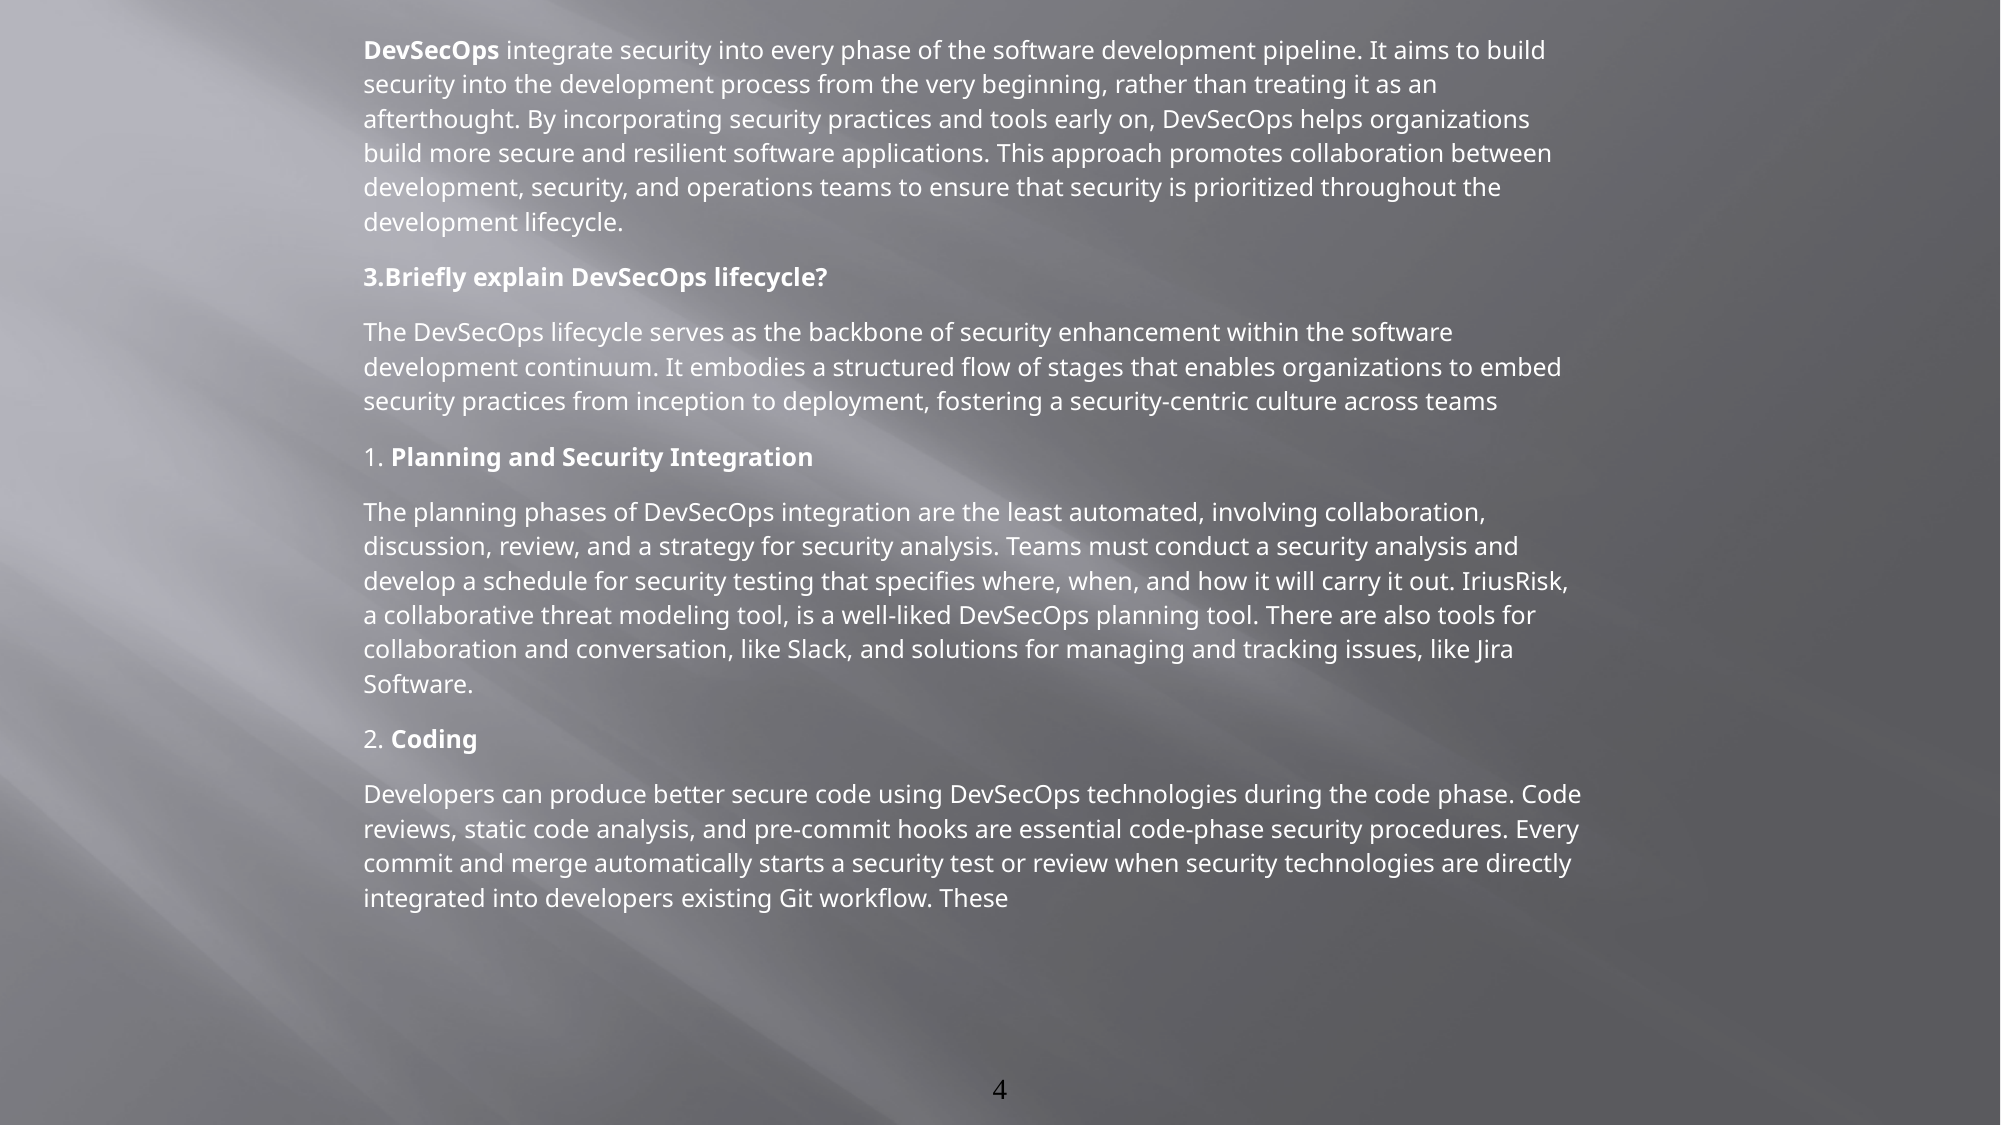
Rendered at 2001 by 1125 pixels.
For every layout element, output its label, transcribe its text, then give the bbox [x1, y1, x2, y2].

footer 4 [683, 1052, 1317, 1113]
text_box DevSecOps integrate security into every phase of the software development pipeline. It aims to build security into the development process from the very beginning, rather than treating it as an afterthought. By incorporating security practices and tools early on, DevSecOps helps organizations build more secure and resilient software applications. This approach promotes collaboration between development, security, and operations teams to ensure that security is prioritized throughout the development lifecycle. 3.Briefly explain DevSecOps lifecycle? The DevSecOps lifecycle serves as the backbone of security enhancement within the software development continuum. It embodies a structured flow of stages that enables organizations to embed security practices from inception to deployment, fostering a security-centric culture across teams 1. Planning and Security Integration The planning phases of DevSecOps integration are the least automated, involving collaboration, discussion, review, and a strategy for security analysis. Teams must conduct a security analysis and develop a schedule for security testing that specifies where, when, and how it will carry it out. IriusRisk, a collaborative threat modeling tool, is a well-liked DevSecOps planning tool. There are also tools for collaboration and conversation, like Slack, and solutions for managing and tracking issues, like Jira Software. 2. Coding Developers can produce better secure code using DevSecOps technologies during the code phase. Code reviews, static code analysis, and pre-commit hooks are essential code-phase security procedures. Every commit and merge automatically starts a security test or review when security technologies are directly integrated into developers existing Git workflow. These [348, 22, 1602, 920]
